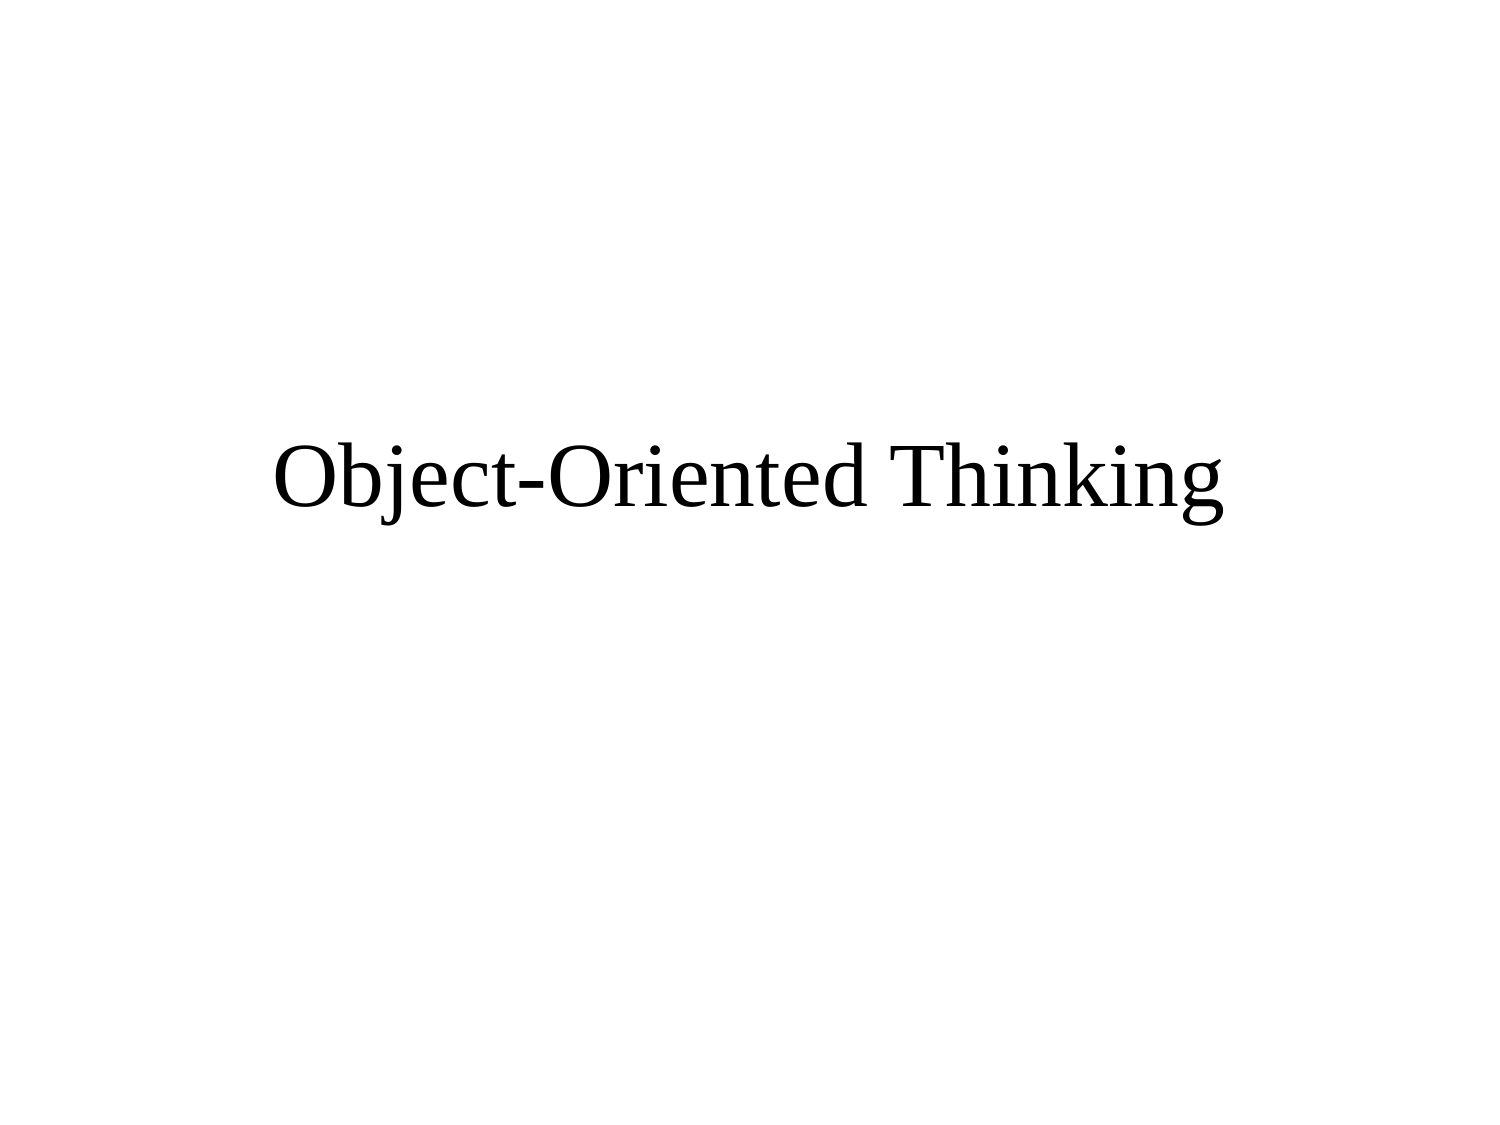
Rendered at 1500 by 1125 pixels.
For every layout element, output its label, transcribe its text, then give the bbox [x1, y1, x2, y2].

title Object-Oriented Thinking [112, 349, 1388, 591]
